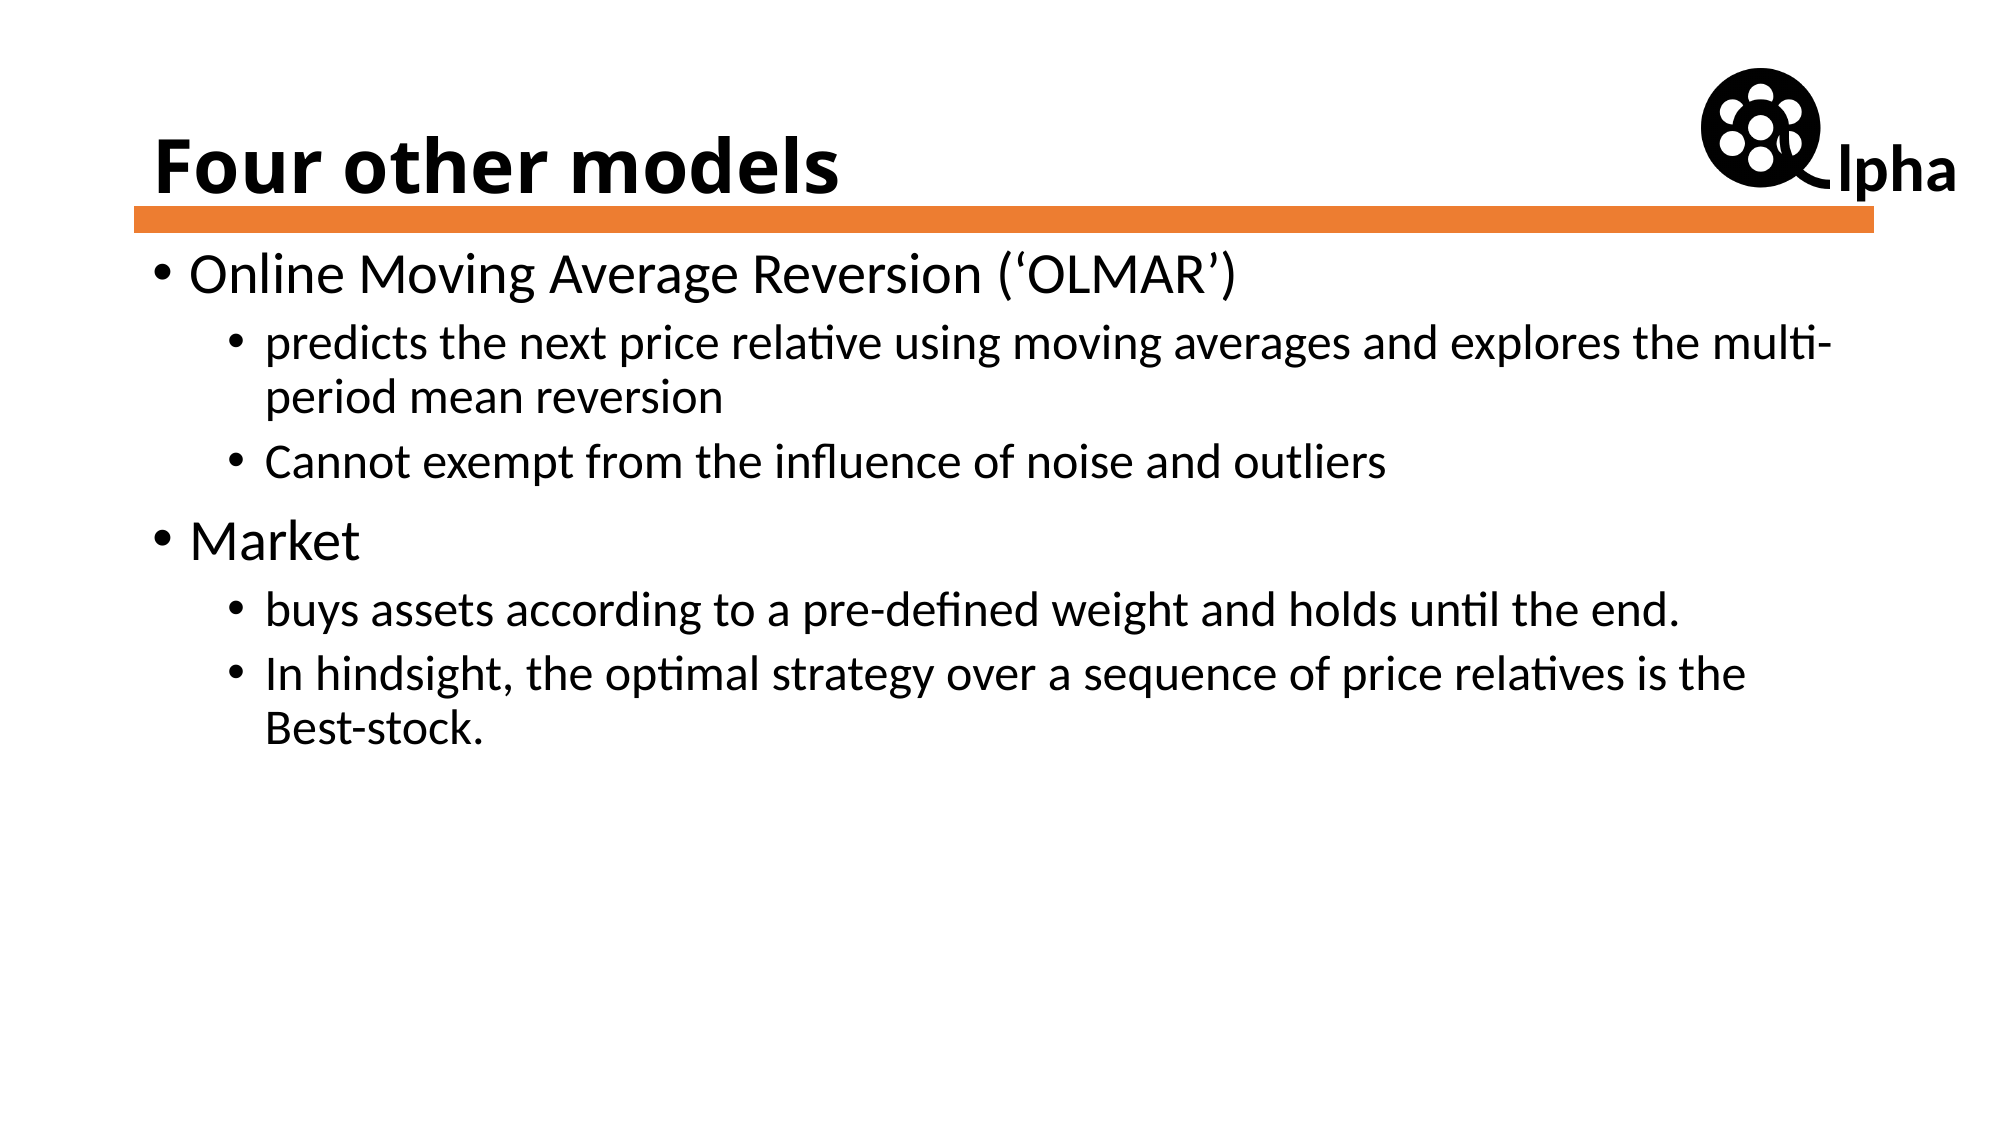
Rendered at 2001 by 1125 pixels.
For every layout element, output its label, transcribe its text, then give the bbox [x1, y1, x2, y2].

list Online Moving Average Reversion (‘OLMAR’) predicts the next price relative using moving averages and explores the multi-period mean reversion Cannot exempt from the influence of noise and outliers Market buys assets according to a pre-defined weight and holds until the end. In hindsight, the optimal strategy over a sequence of price relatives is the Best-stock. [137, 235, 1863, 1014]
title Four other models [137, 126, 1863, 212]
picture [1685, 52, 1836, 126]
